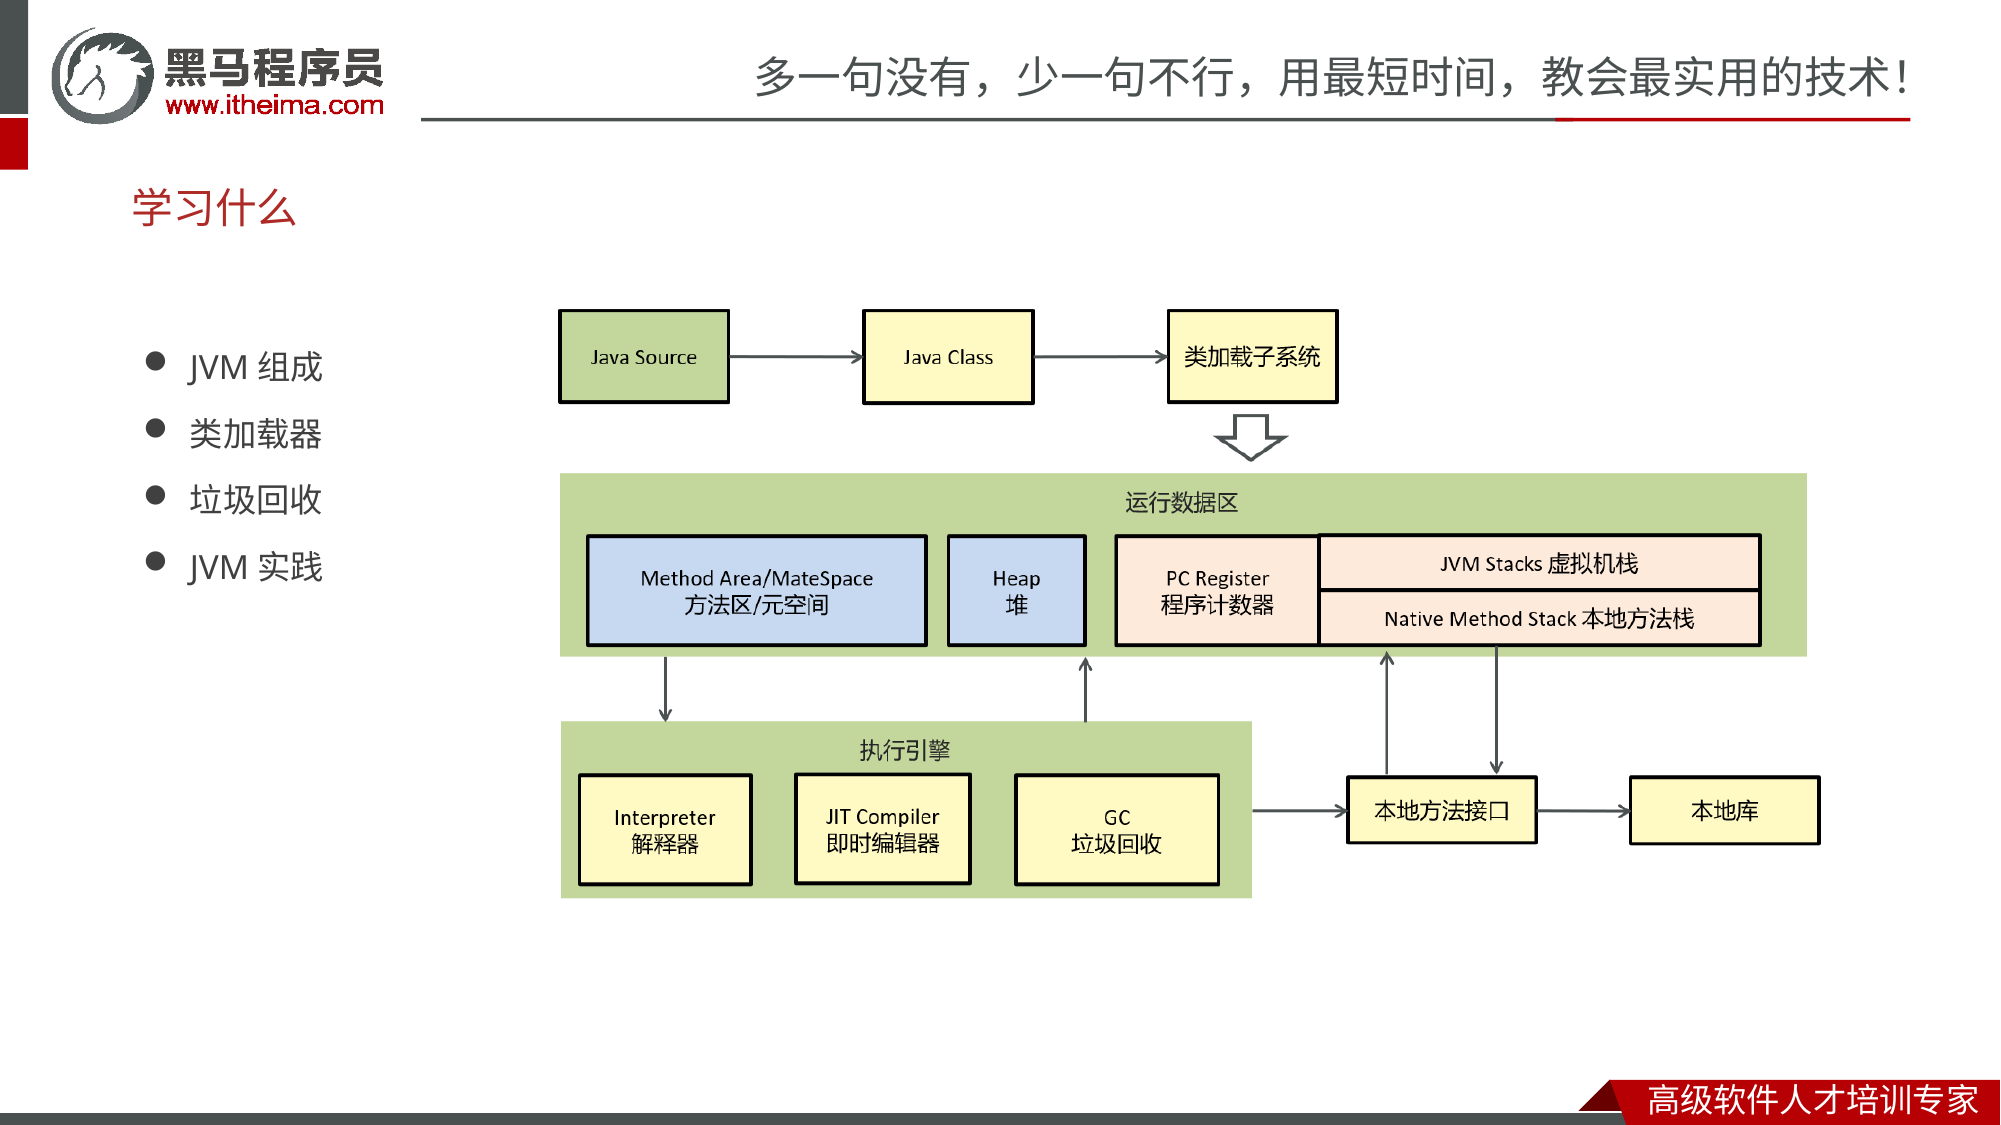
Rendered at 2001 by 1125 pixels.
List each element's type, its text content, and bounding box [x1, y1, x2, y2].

picture [546, 292, 1833, 906]
picture [50, 26, 384, 125]
list JVM组成 类加载器 垃圾回收 JVM实践 [128, 318, 540, 661]
title 学习什么 [116, 164, 1872, 250]
